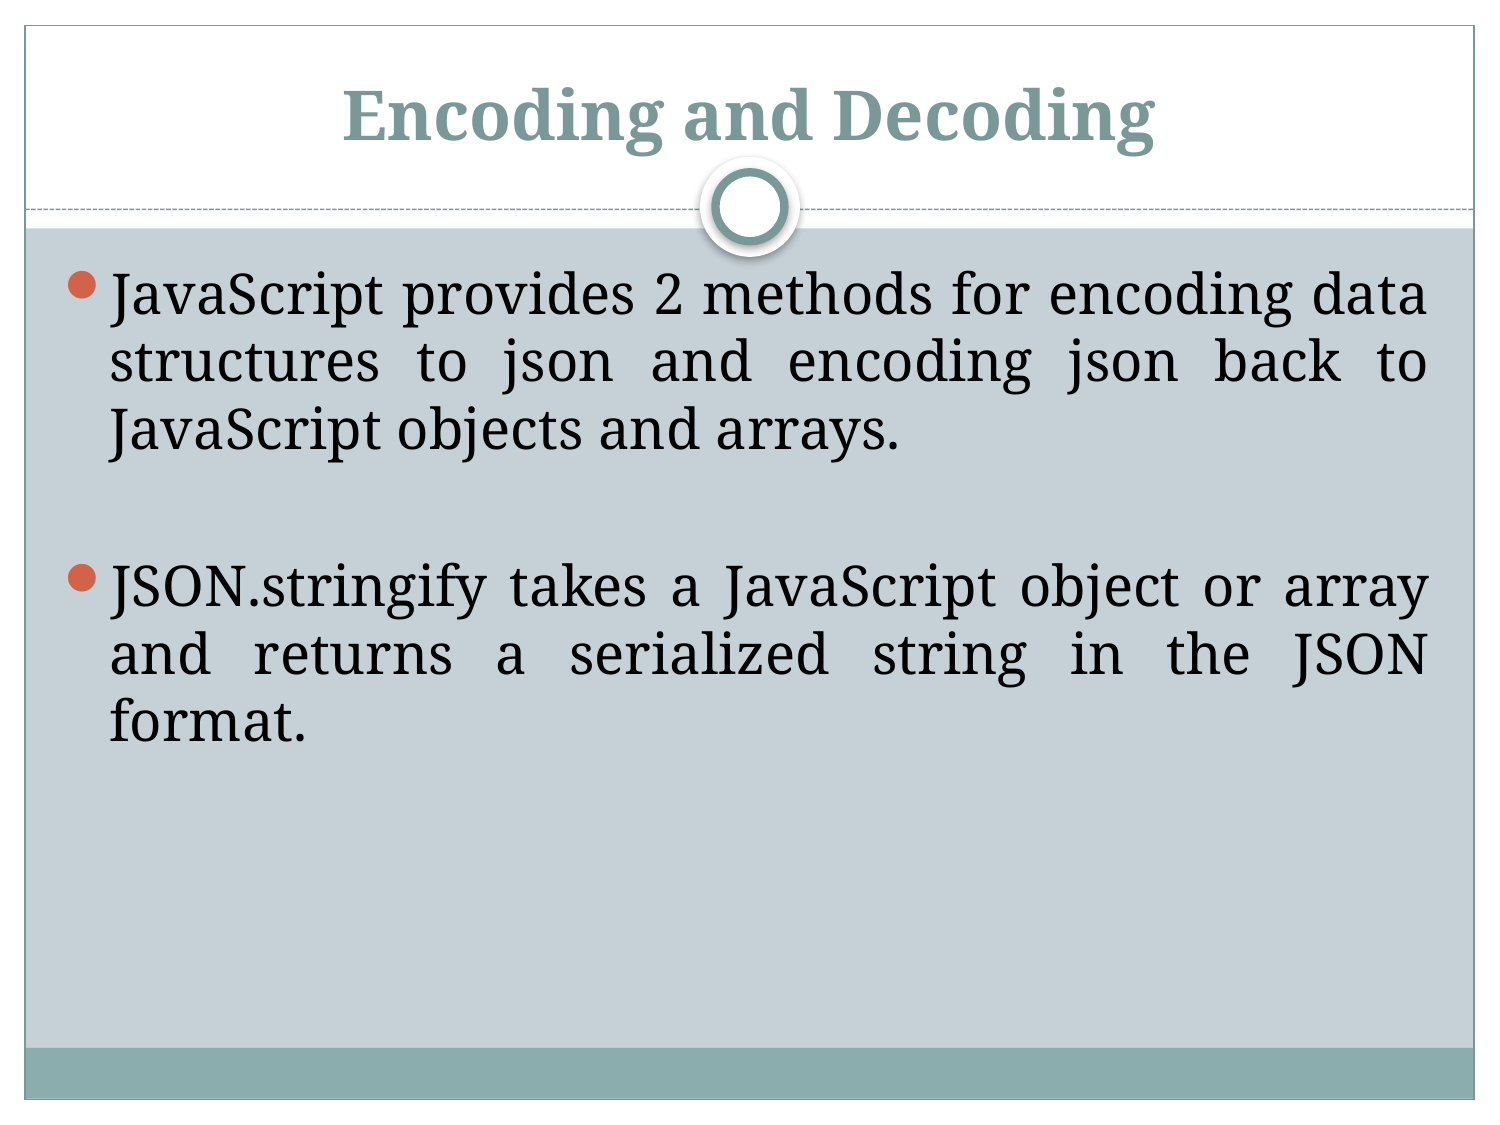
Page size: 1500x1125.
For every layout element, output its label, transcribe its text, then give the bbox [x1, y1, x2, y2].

title Encoding and Decoding [49, 37, 1450, 162]
list JavaScript provides 2 methods for encoding data structures to json and encoding json back to JavaScript objects and arrays. JSON.stringify takes a JavaScript object or array and returns a serialized string in the JSON format. [49, 250, 1445, 1001]
